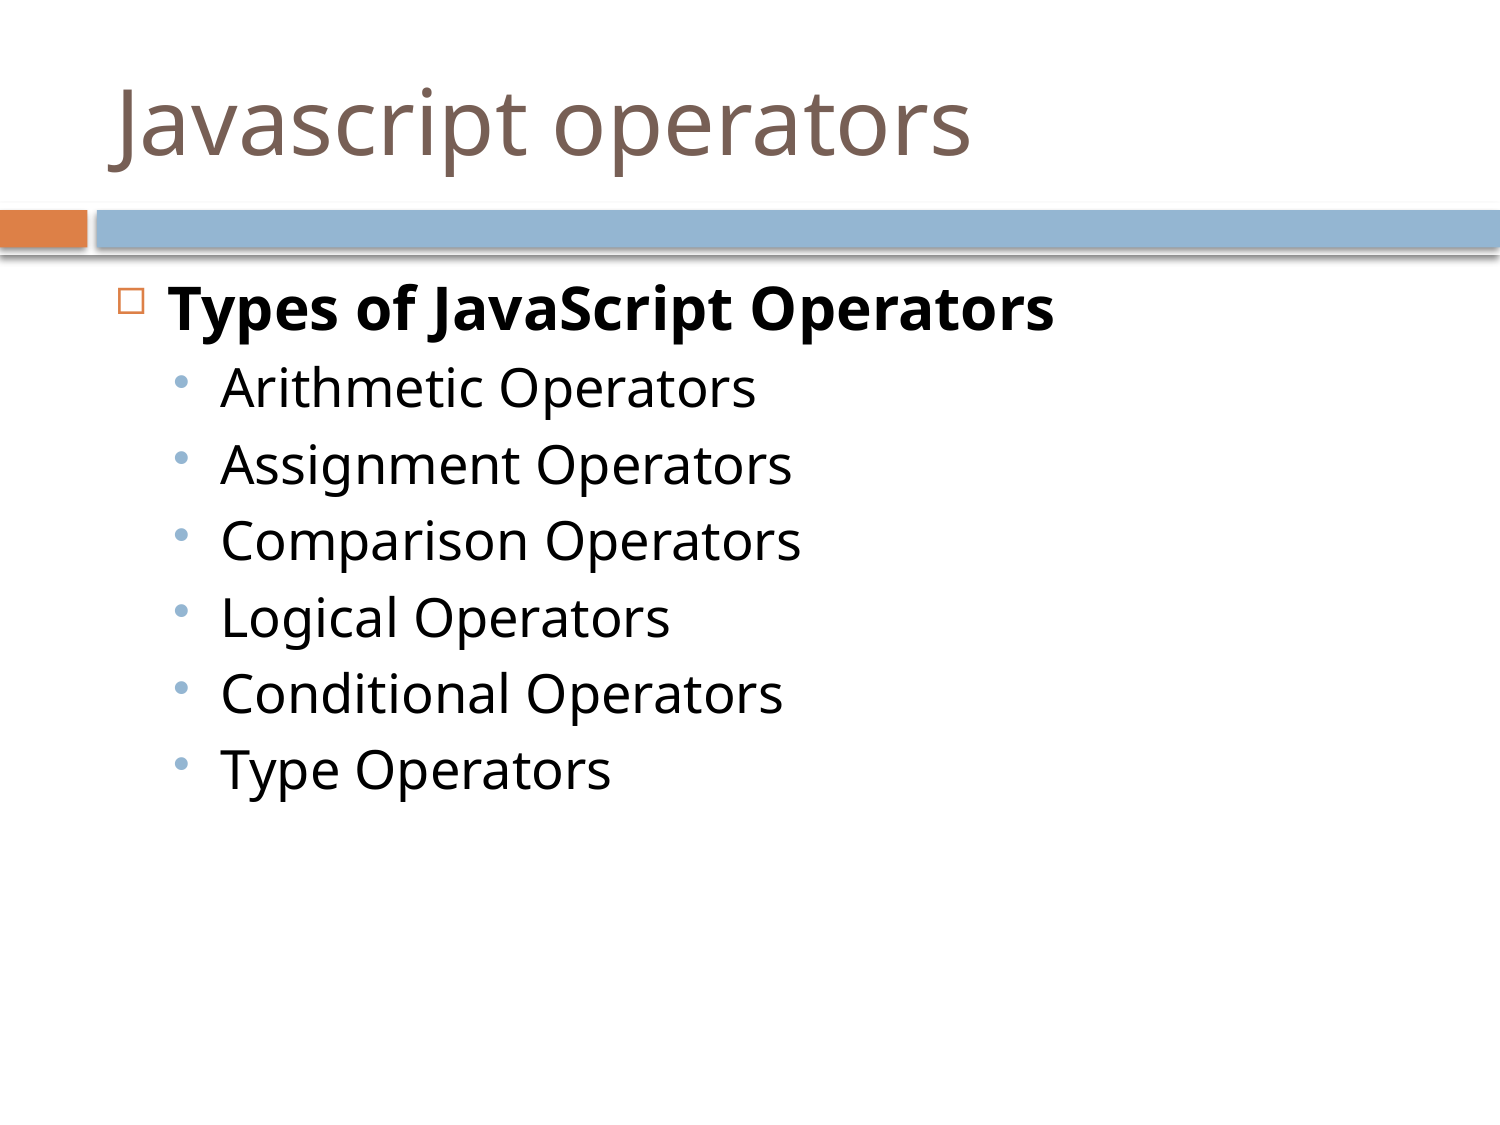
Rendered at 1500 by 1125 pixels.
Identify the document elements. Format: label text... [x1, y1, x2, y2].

list Types of JavaScript Operators Arithmetic Operators Assignment Operators Comparison Operators Logical Operators Conditional Operators Type Operators [100, 262, 1438, 1000]
title Javascript operators [100, 37, 1438, 200]
